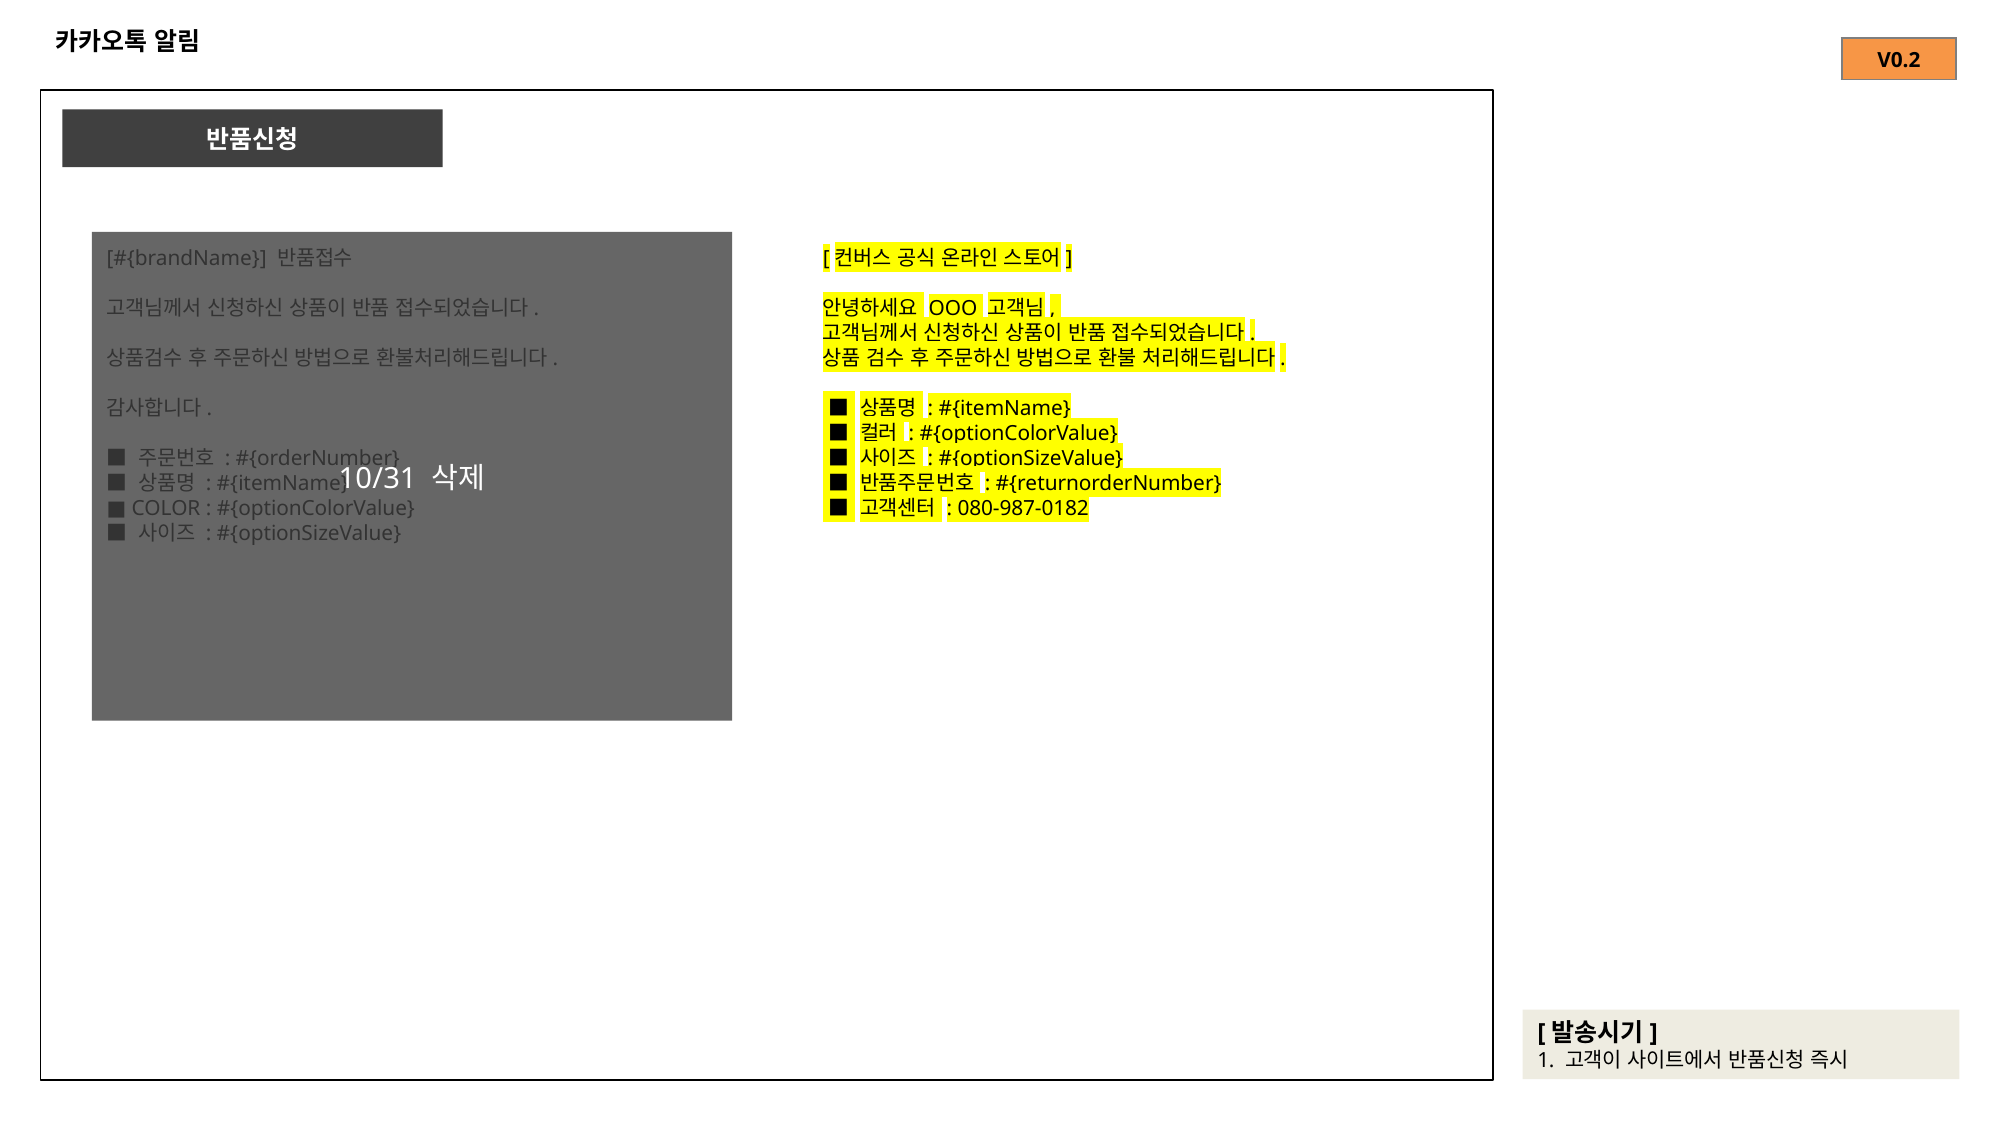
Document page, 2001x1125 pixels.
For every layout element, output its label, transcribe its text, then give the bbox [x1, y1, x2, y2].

text_box 반품신청 [62, 109, 443, 168]
text_box [발송시기] 1. 고객이 사이트에서 반품신청 즉시 [1522, 1009, 1960, 1080]
text_box [40, 89, 1494, 1081]
table_header V0.2 [1843, 39, 1955, 79]
text_box 10/31 삭제 [90, 230, 734, 723]
title 카카오톡 알림 [40, 11, 1960, 69]
text_box [컨버스 공식 온라인 스토어] 안녕하세요 OOO 고객님, 고객님께서 신청하신 상품이 반품 접수되었습니다. 상품 검수 후 주문하신 방법으로 환불 처리해드립니다. ■ 상품명 : #{itemName} ■ 컬러 : #{optionColorValue} ■ 사이즈 : #{optionSizeValue} ■ 반품주문번호 : #{returnorderNumber} ■ 고객센터 : 080-987-0182 [808, 237, 1427, 553]
